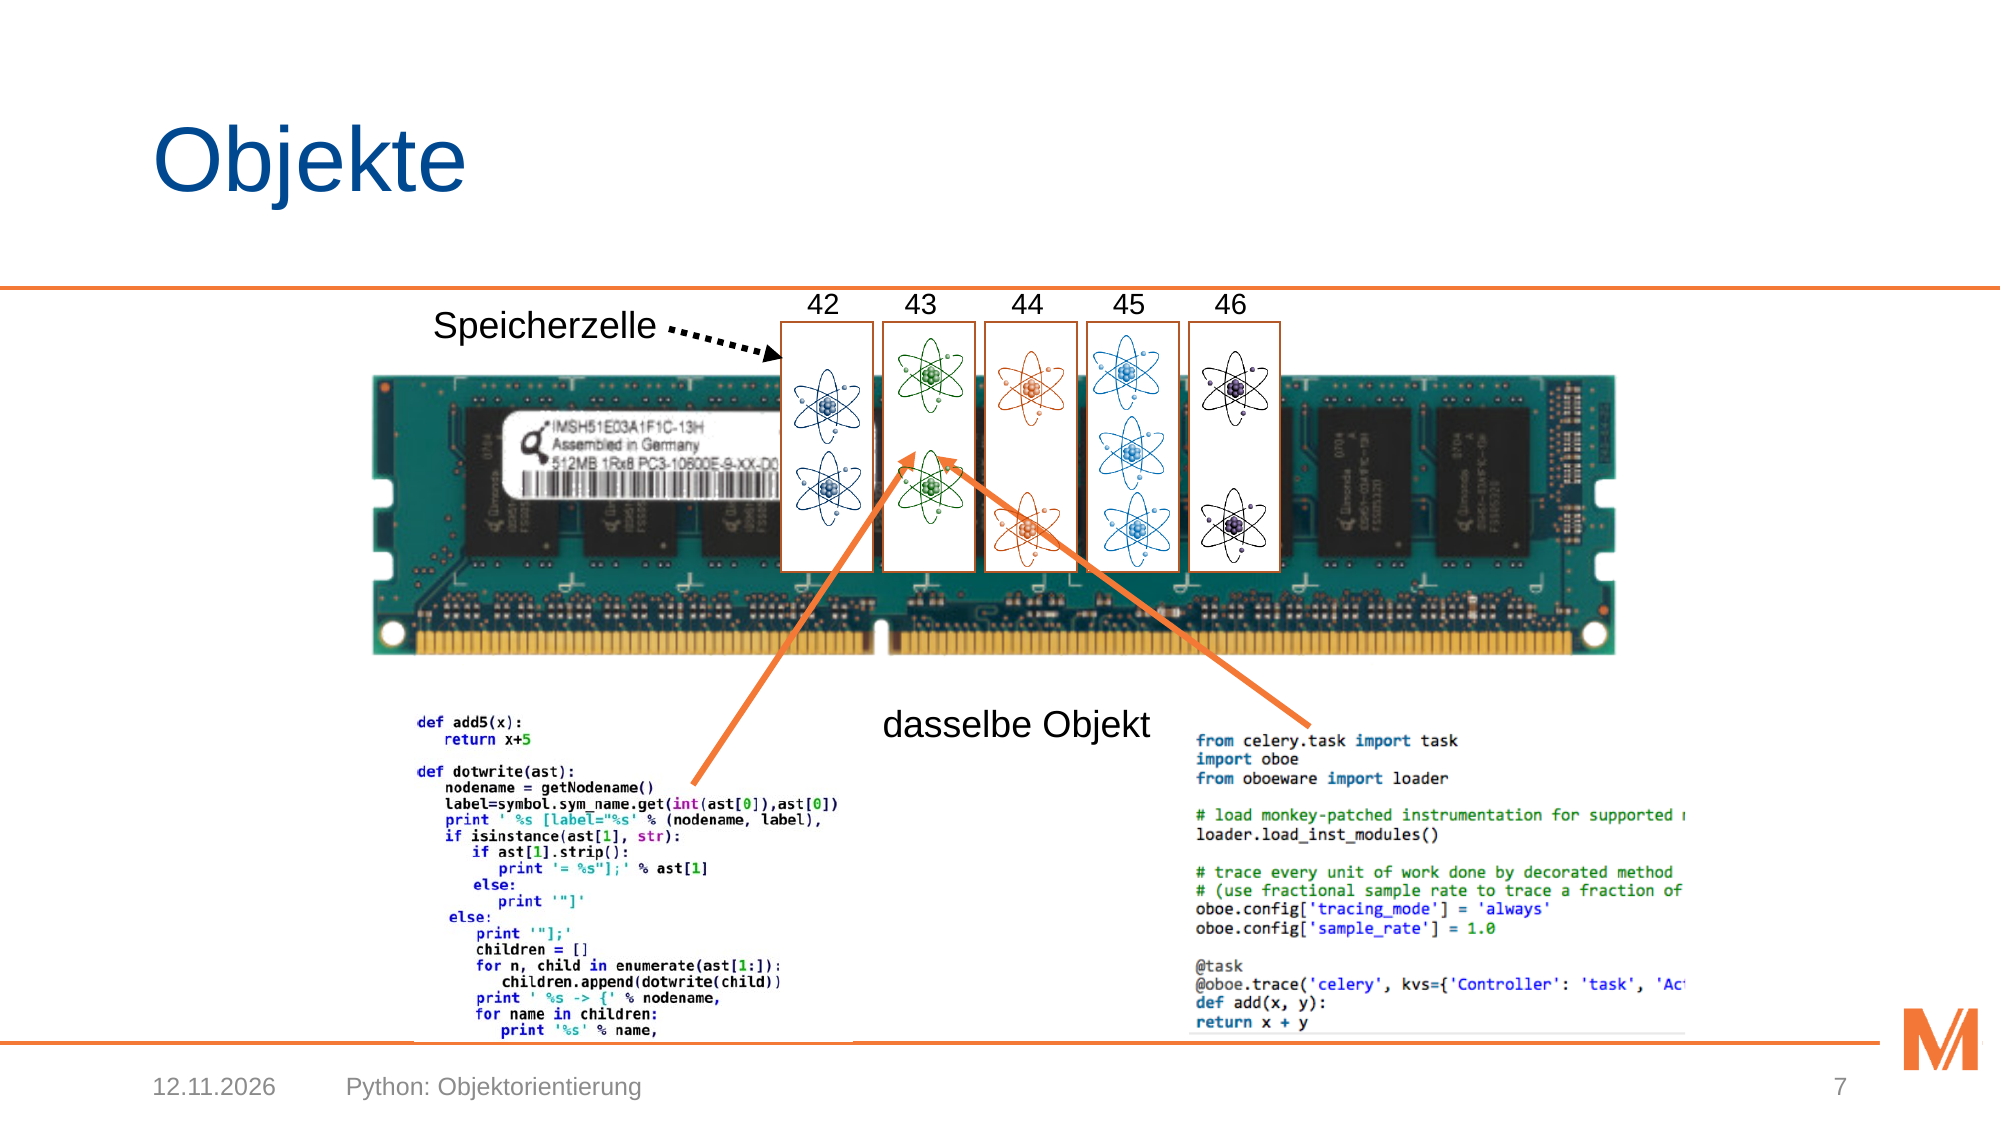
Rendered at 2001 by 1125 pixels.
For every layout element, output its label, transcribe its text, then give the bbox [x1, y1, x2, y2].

title Objekte [137, 59, 1863, 264]
picture [249, 246, 1750, 1042]
picture [1879, 989, 1982, 1097]
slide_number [137, 1055, 313, 1116]
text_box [668, 328, 783, 359]
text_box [936, 455, 1310, 727]
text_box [692, 451, 916, 785]
footer Python: Objektorientierung [330, 1055, 1721, 1116]
slide_number 7 [1743, 1055, 1863, 1116]
